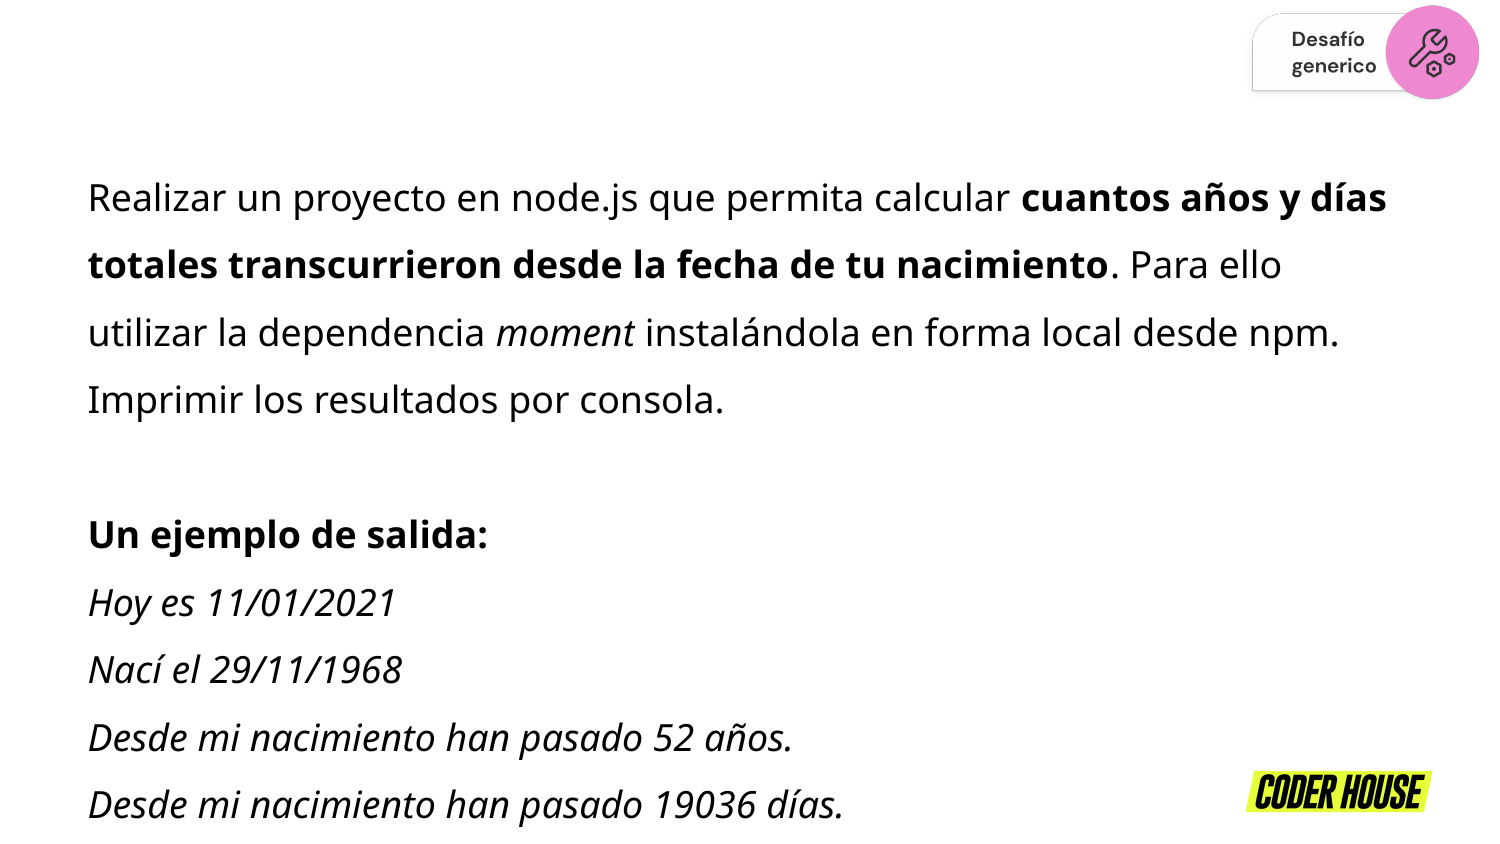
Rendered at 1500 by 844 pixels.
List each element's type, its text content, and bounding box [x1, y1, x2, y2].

text_box Realizar un proyecto en node.js que permita calcular cuantos años y días totales transcurrieron desde la fecha de tu nacimiento. Para ello utilizar la dependencia moment instalándola en forma local desde npm. Imprimir los resultados por consola. Un ejemplo de salida: Hoy es 11/01/2021 Nací el 29/11/1968 Desde mi nacimiento han pasado 52 años. Desde mi nacimiento han pasado 19036 días. [72, 136, 1428, 486]
picture [1241, 764, 1437, 819]
picture [1231, 0, 1500, 106]
